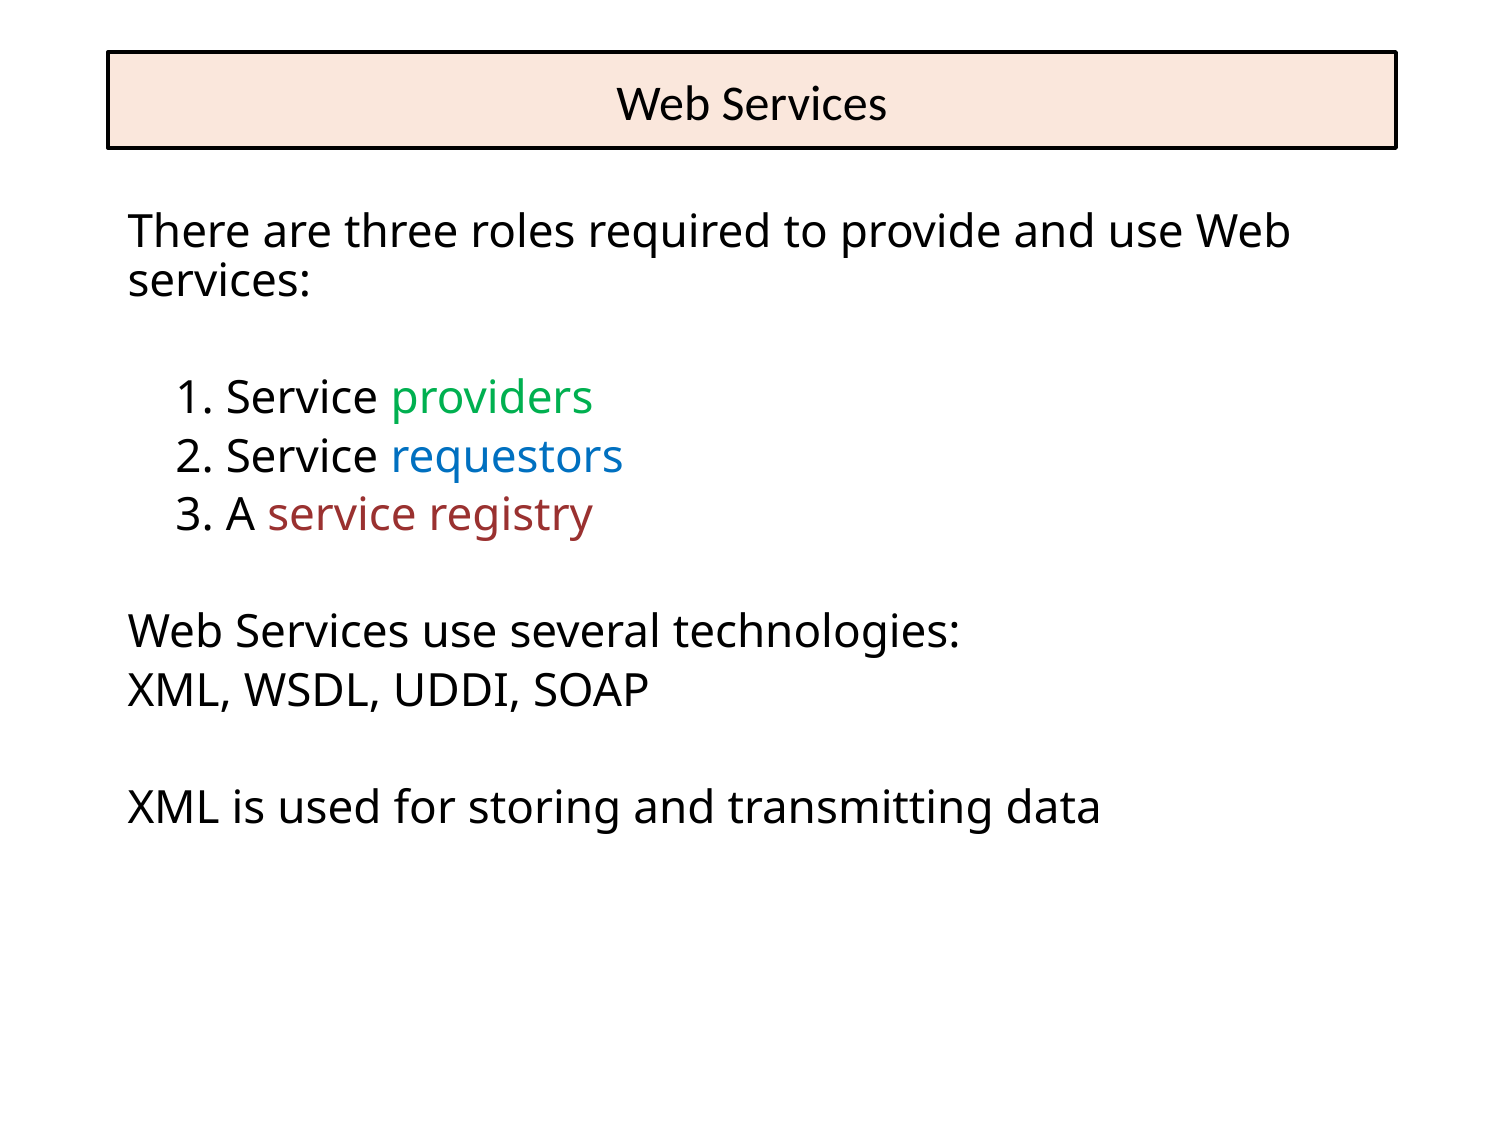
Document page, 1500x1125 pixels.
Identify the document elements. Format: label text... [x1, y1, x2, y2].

title Web Services [106, 50, 1398, 150]
list There are three roles required to provide and use Web services: 1. Service providers 2. Service requestors 3. A service registry Web Services use several technologies: XML, WSDL, UDDI, SOAP XML is used for storing and transmitting data [112, 200, 1388, 875]
